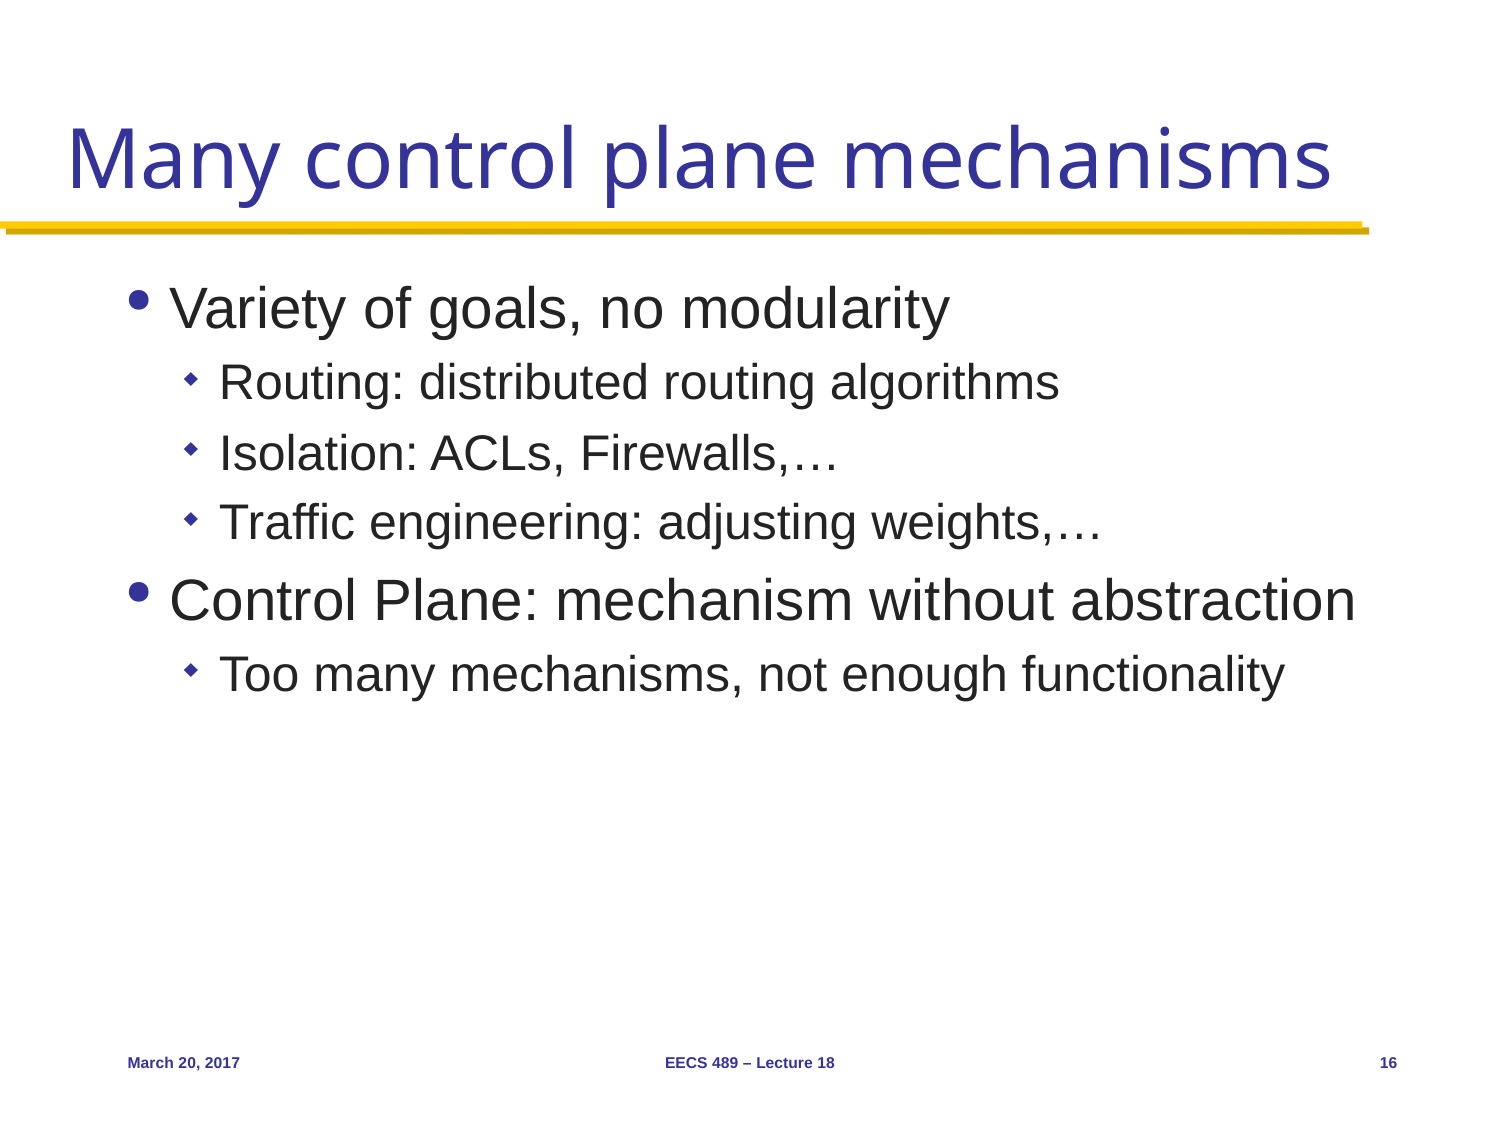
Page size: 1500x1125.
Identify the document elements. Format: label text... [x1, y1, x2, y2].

title Many control plane mechanisms [49, 24, 1451, 213]
footer EECS 489 – Lecture 18 [512, 1024, 988, 1101]
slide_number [112, 1024, 426, 1101]
slide_number 16 [1312, 1024, 1413, 1101]
list Variety of goals, no modularity Routing: distributed routing algorithms Isolation: ACLs, Firewalls,… Traffic engineering: adjusting weights,… Control Plane: mechanism without abstraction Too many mechanisms, not enough functionality [112, 262, 1413, 988]
